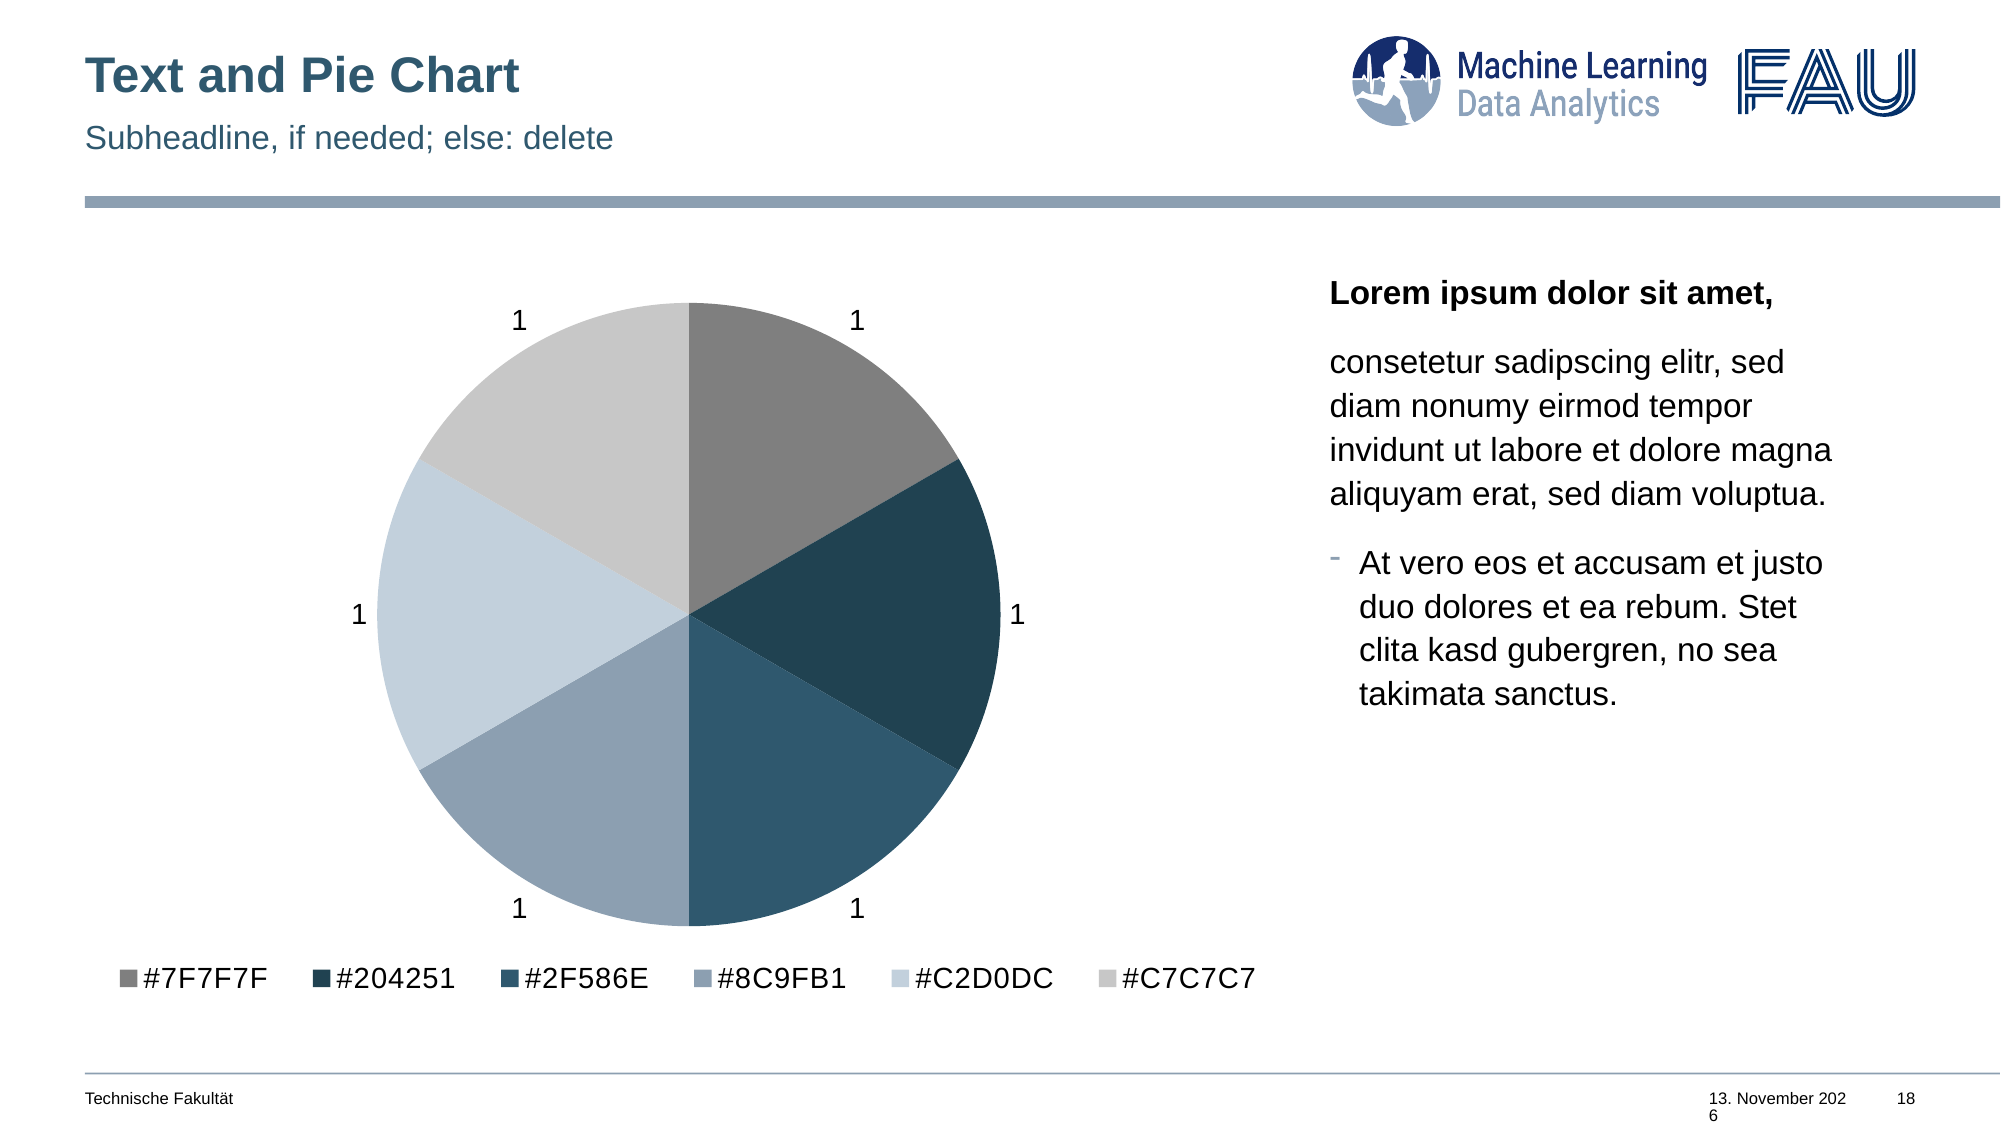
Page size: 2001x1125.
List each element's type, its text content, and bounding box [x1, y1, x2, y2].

footer Technische Fakultät [85, 1088, 983, 1109]
list Subheadline, if needed; else: delete [85, 112, 1208, 154]
list Lorem ipsum dolor sit amet, consetetur sadipscing elitr, sed diam nonumy eirmod tempor invidunt ut labore et dolore magna aliquyam erat, sed diam voluptua. At vero eos et accusam et justo duo dolores et ea rebum. Stet clita kasd gubergren, no sea takimata sanctus. [1329, 267, 1916, 1018]
picture [1351, 33, 1709, 129]
slide_number 18 [1883, 1088, 1916, 1109]
title Text and Pie Chart [85, 49, 1208, 104]
chart [84, 267, 1293, 1018]
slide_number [1708, 1088, 1849, 1109]
